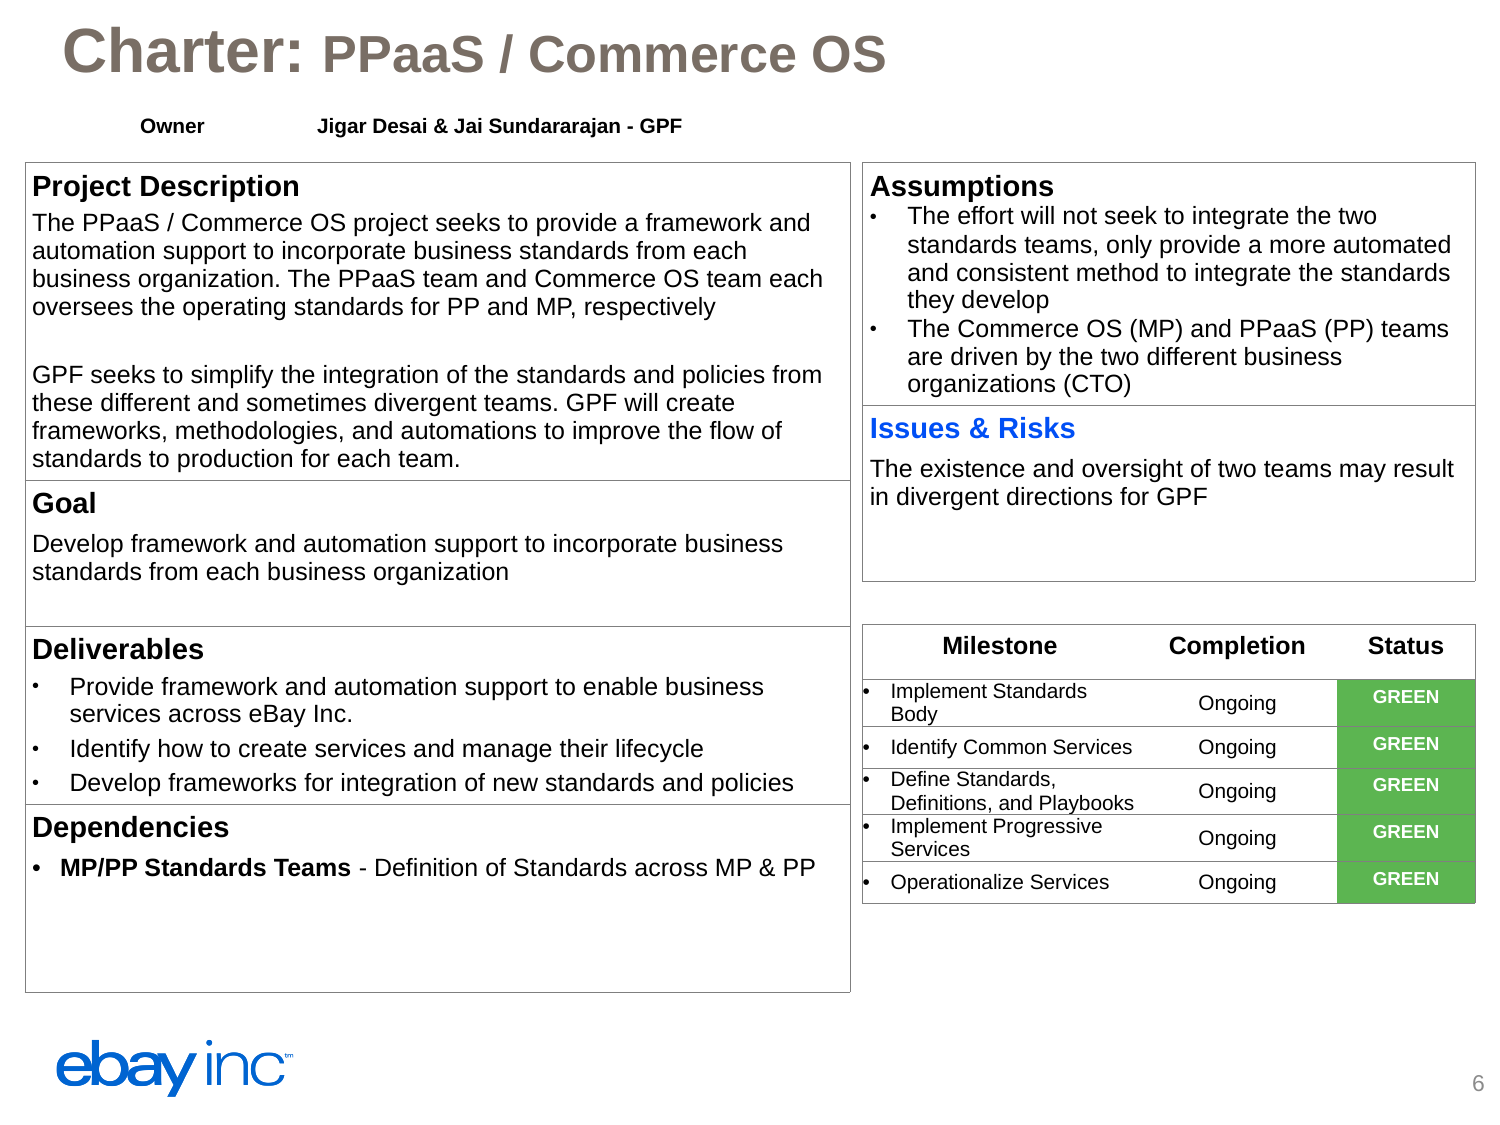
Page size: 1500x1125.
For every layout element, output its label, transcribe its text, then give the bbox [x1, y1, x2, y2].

picture [55, 1038, 295, 1099]
table_cell Issues & Risks The existence and oversight of two teams may result in divergent directions for GPF [863, 406, 1475, 581]
table_cell Ongoing [1137, 727, 1337, 768]
table_header Project Description The PPaaS / Commerce OS project seeks to provide a framework and automation support to incorporate business standards from each business organization. The PPaaS team and Commerce OS team each oversees the operating standards for PP and MP, respectively GPF seeks to simplify the integration of the standards and policies from these different and sometimes divergent teams. GPF will create frameworks, methodologies, and automations to improve the flow of standards to production for each team. [26, 163, 850, 480]
table_cell Implement Progressive Services [863, 815, 1137, 861]
table_cell Dependencies MP/PP Standards Teams - Definition of Standards across MP & PP [26, 805, 850, 992]
table_cell GREEN [1337, 769, 1475, 814]
table_cell Ongoing [1137, 862, 1337, 903]
table_header Owner [43, 100, 302, 153]
title Charter: PPaaS / Commerce OS [62, 24, 1450, 113]
table_cell GREEN [1337, 727, 1475, 768]
table_cell GREEN [1337, 680, 1475, 726]
table_cell Identify Common Services [863, 727, 1137, 768]
table_header Jigar Desai & Jai Sundararajan - GPF [302, 100, 781, 153]
table_cell Goal Develop framework and automation support to incorporate business standards from each business organization [26, 481, 850, 626]
table_cell Define Standards, Definitions, and Playbooks [863, 769, 1137, 814]
table_cell GREEN [1337, 862, 1475, 903]
table_cell Ongoing [1137, 815, 1337, 861]
table_header Completion [1137, 625, 1337, 679]
table_cell Deliverables Provide framework and automation support to enable business services across eBay Inc. Identify how to create services and manage their lifecycle Develop frameworks for integration of new standards and policies [26, 627, 850, 804]
table_cell GREEN [1337, 815, 1475, 861]
table_header Status [1337, 625, 1475, 679]
table_header Assumptions The effort will not seek to integrate the two standards teams, only provide a more automated and consistent method to integrate the standards they develop The Commerce OS (MP) and PPaaS (PP) teams are driven by the two different business organizations (CTO) [863, 163, 1475, 405]
table_cell Implement Standards Body [863, 680, 1137, 726]
slide_number 6 [1397, 1046, 1485, 1097]
table_cell Ongoing [1137, 769, 1337, 814]
table_cell Ongoing [1137, 680, 1337, 726]
table_cell Operationalize Services [863, 862, 1137, 903]
table_header Milestone [863, 625, 1137, 679]
